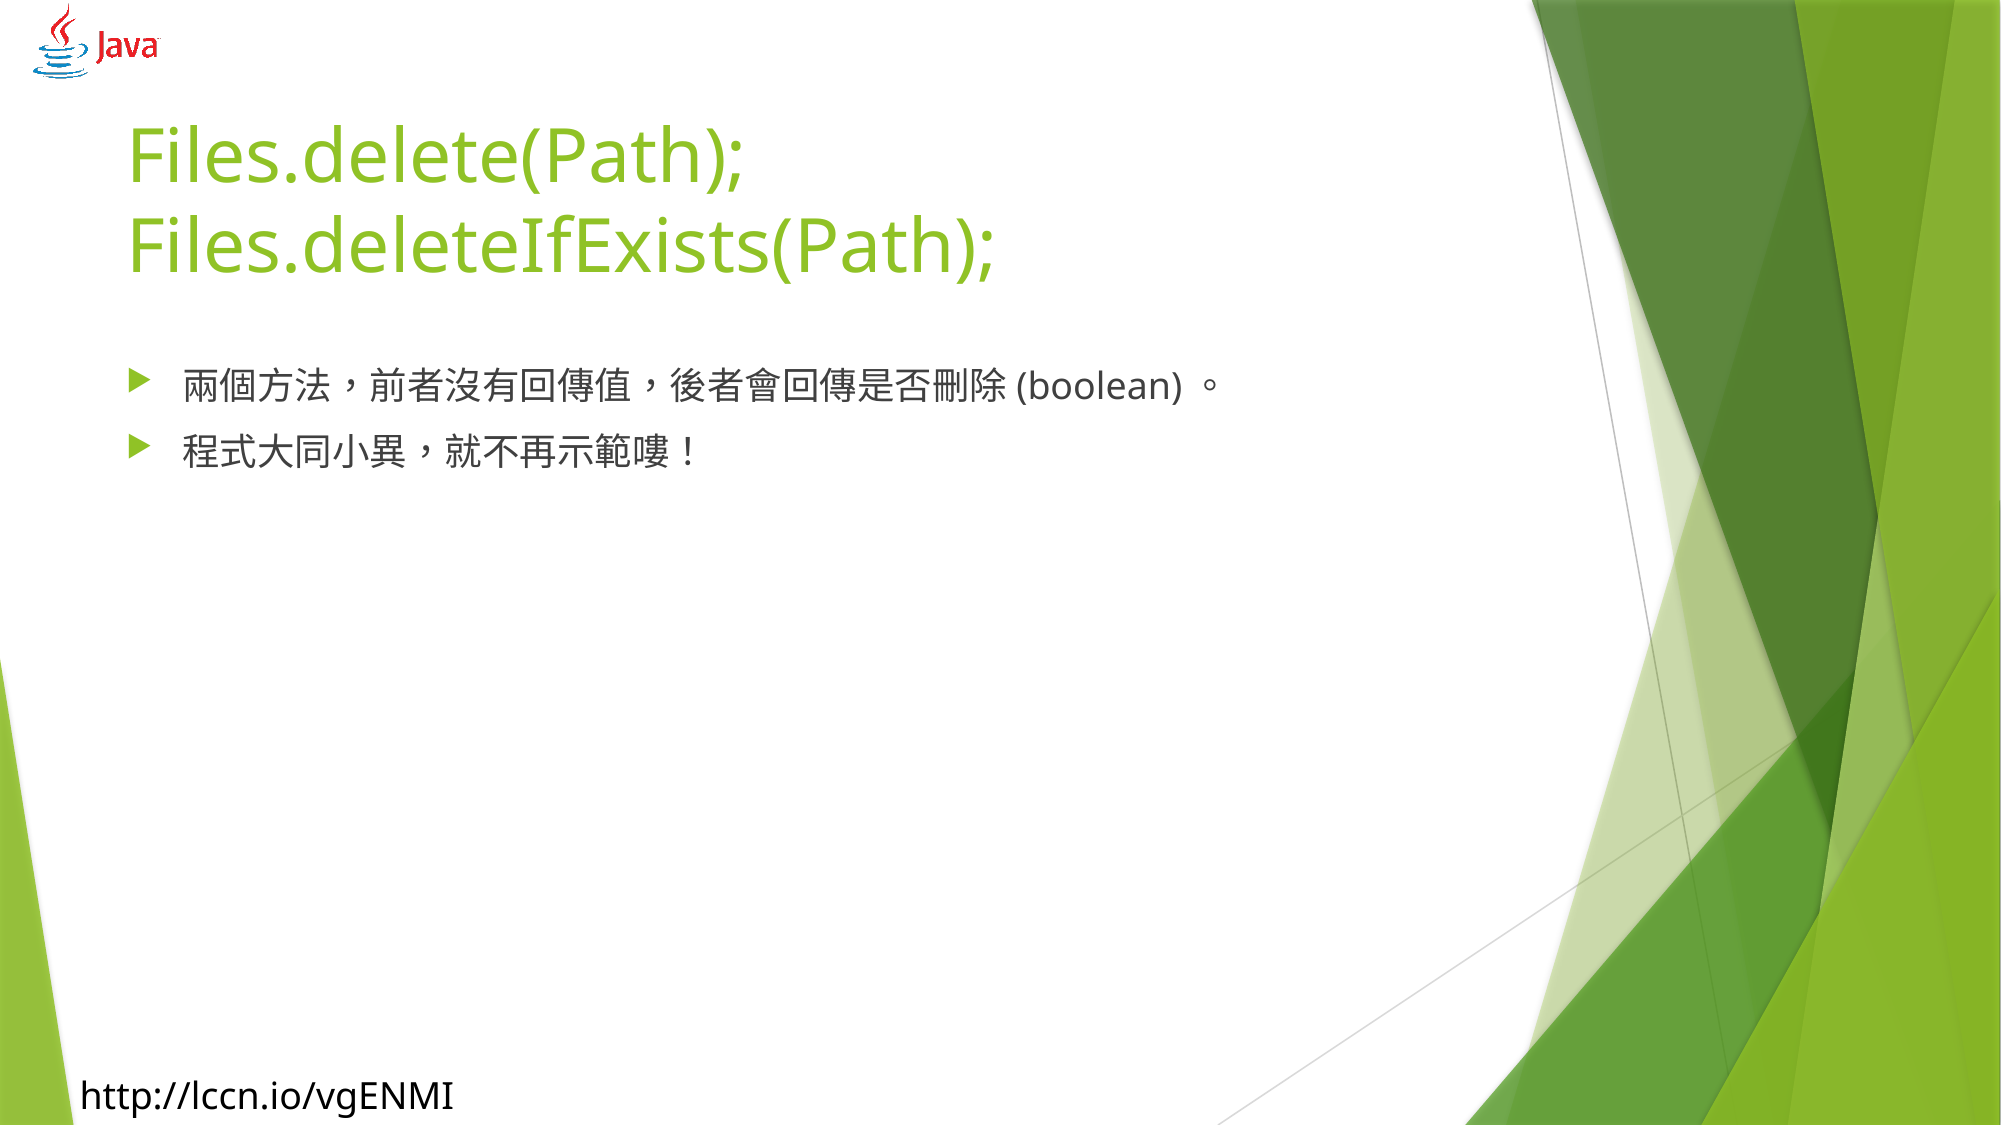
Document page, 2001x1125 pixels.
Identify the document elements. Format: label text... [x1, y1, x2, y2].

picture [27, 1, 165, 79]
title Files.delete(Path); Files.deleteIfExists(Path); [111, 99, 1522, 317]
list 兩個方法，前者沒有回傳值，後者會回傳是否刪除(boolean)。 程式大同小異，就不再示範嘍！ [111, 354, 1522, 992]
